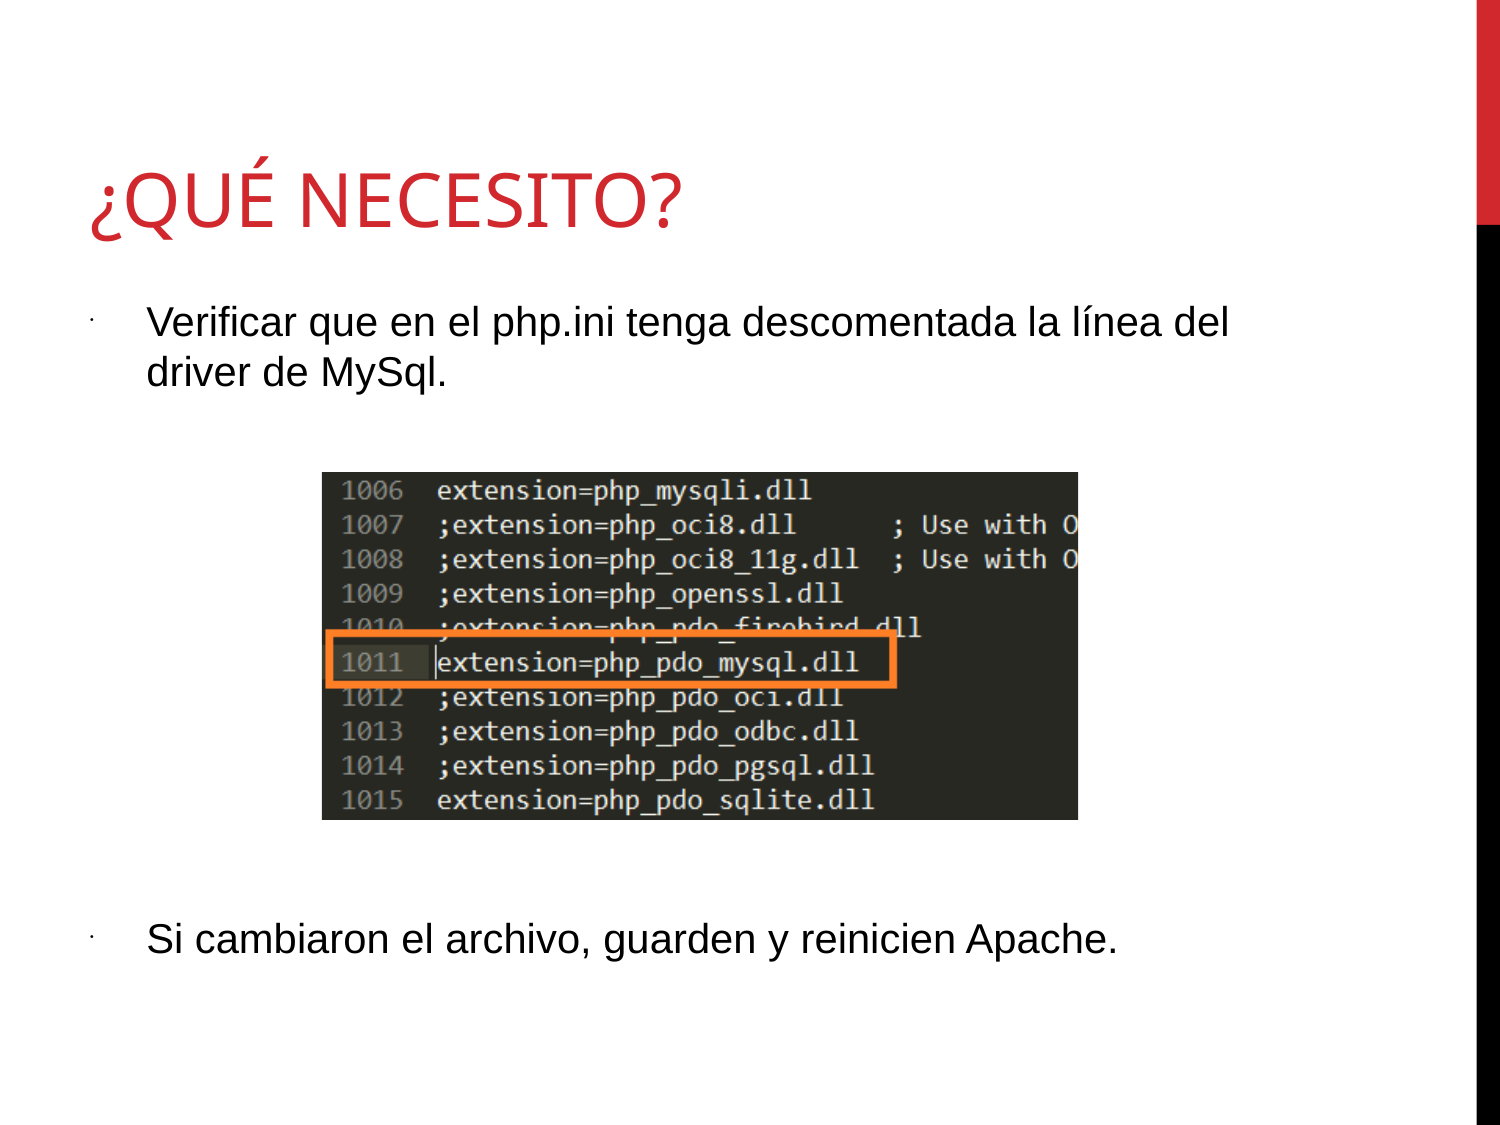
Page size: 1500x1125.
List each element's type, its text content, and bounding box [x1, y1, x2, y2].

list Verificar que en el php.ini tenga descomentada la línea del driver de MySql. Si cambiaron el archivo, guarden y reinicien Apache. [75, 287, 1325, 1005]
title ¿Qué necesito? [75, 25, 1025, 250]
picture [321, 472, 1079, 820]
